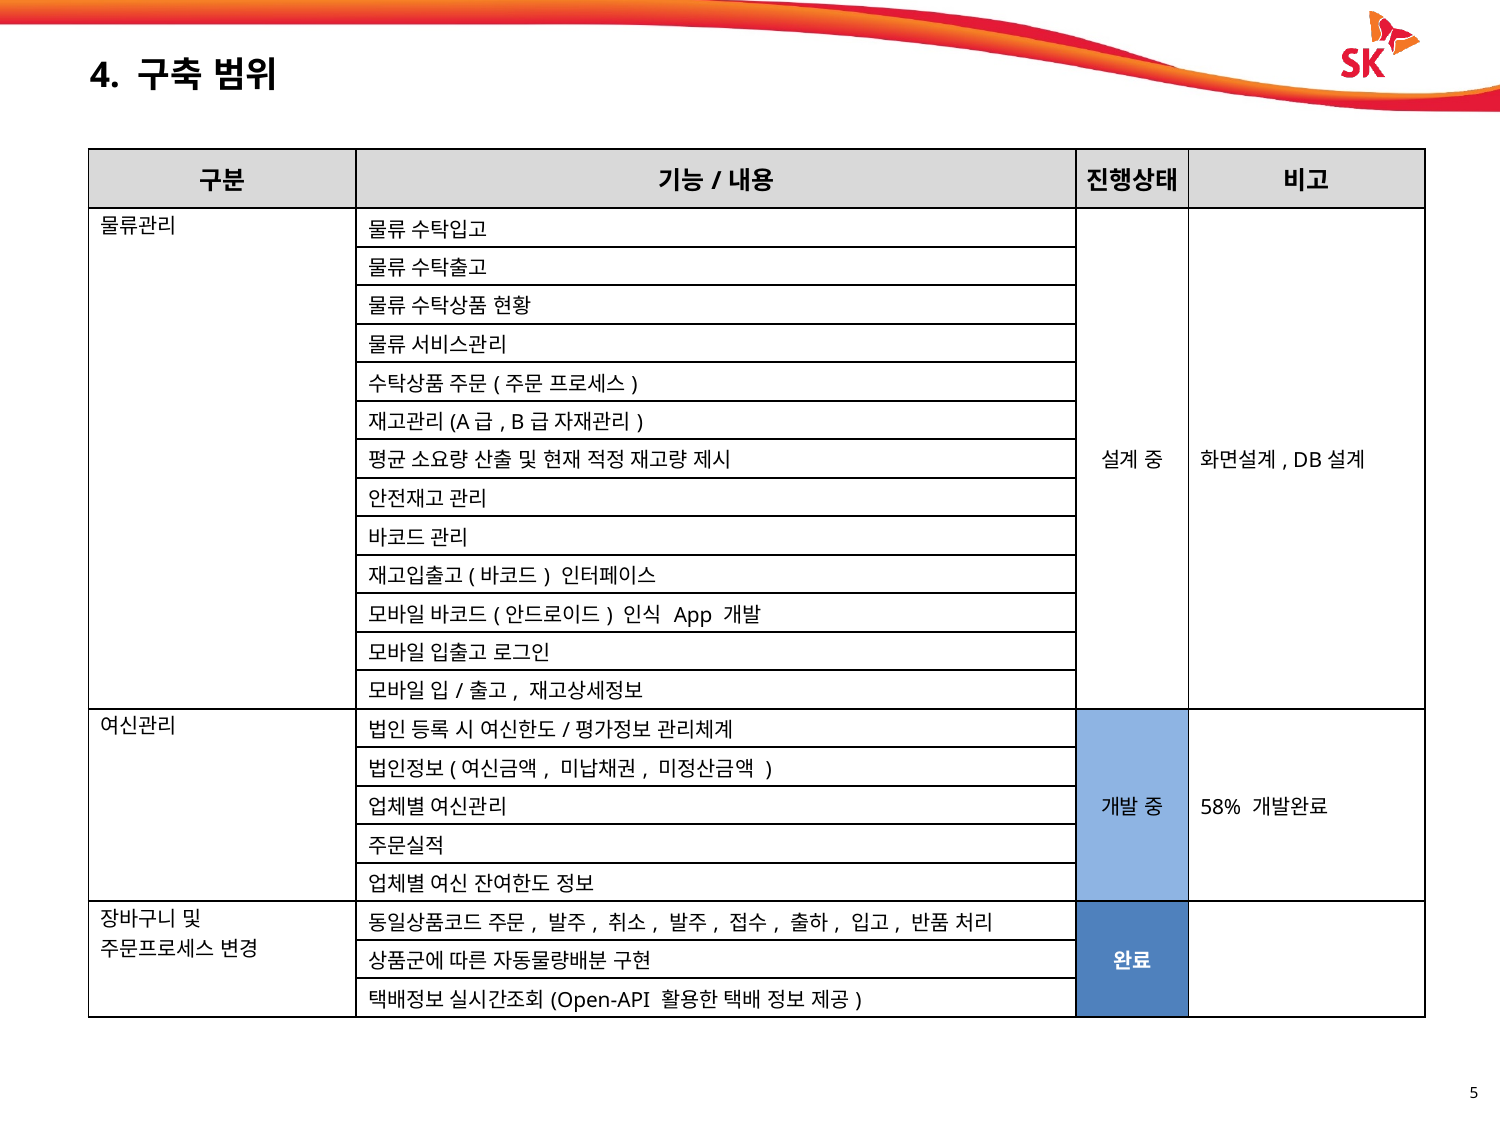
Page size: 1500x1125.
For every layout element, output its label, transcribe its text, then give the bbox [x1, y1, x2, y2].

table_cell 개발 중 [1077, 710, 1188, 900]
table_cell 물류관리 [89, 209, 355, 708]
table_cell 평균 소요량 산출 및 현재 적정 재고량 제시 [357, 440, 1075, 477]
table_cell 법인정보(여신금액, 미납채권, 미정산금액 ) [357, 748, 1075, 785]
title 4. 구축 범위 [75, 45, 1425, 102]
table_cell 장바구니 및 주문프로세스 변경 [89, 902, 355, 1016]
table_cell 물류 수탁상품 현황 [357, 286, 1075, 323]
table_cell 바코드 관리 [357, 517, 1075, 554]
table_cell 58% 개발완료 [1189, 710, 1424, 900]
table_cell 동일상품코드 주문, 발주, 취소, 발주, 접수, 출하, 입고, 반품 처리 [357, 902, 1075, 939]
table_cell 물류 수탁입고 [357, 209, 1075, 246]
table_cell 상품군에 따른 자동물량배분 구현 [357, 941, 1075, 977]
table_cell 완료 [1077, 902, 1188, 1016]
table_cell 여신관리 [89, 710, 355, 900]
table_cell 재고관리(A급, B급 자재관리) [357, 402, 1075, 438]
table_cell 택배정보 실시간조회(Open-API 활용한 택배 정보 제공) [357, 979, 1075, 1016]
table_header 기능/내용 [357, 150, 1075, 207]
table_cell 안전재고 관리 [357, 479, 1075, 515]
table_cell 재고입출고(바코드) 인터페이스 [357, 556, 1075, 592]
table_cell 업체별 여신 잔여한도 정보 [357, 864, 1075, 900]
table_cell 주문실적 [357, 825, 1075, 862]
table_cell 물류 수탁출고 [357, 248, 1075, 284]
table_cell [1189, 902, 1424, 1016]
table_cell 설계 중 [1077, 209, 1188, 708]
table_cell 물류 서비스관리 [357, 325, 1075, 361]
table_cell 법인 등록 시 여신한도/평가정보 관리체계 [357, 710, 1075, 746]
table_cell 화면설계, DB설계 [1189, 209, 1424, 708]
table_cell 모바일 입/출고, 재고상세정보 [357, 671, 1075, 708]
table_header 진행상태 [1077, 150, 1188, 207]
table_cell 모바일 바코드(안드로이드) 인식 App 개발 [357, 594, 1075, 631]
table_cell 수탁상품 주문(주문 프로세스) [357, 363, 1075, 400]
picture [0, 0, 1500, 764]
table_cell 업체별 여신관리 [357, 787, 1075, 823]
table_cell 모바일 입출고 로그인 [357, 633, 1075, 669]
table_header 구분 [89, 150, 355, 207]
table_header 비고 [1189, 150, 1424, 207]
